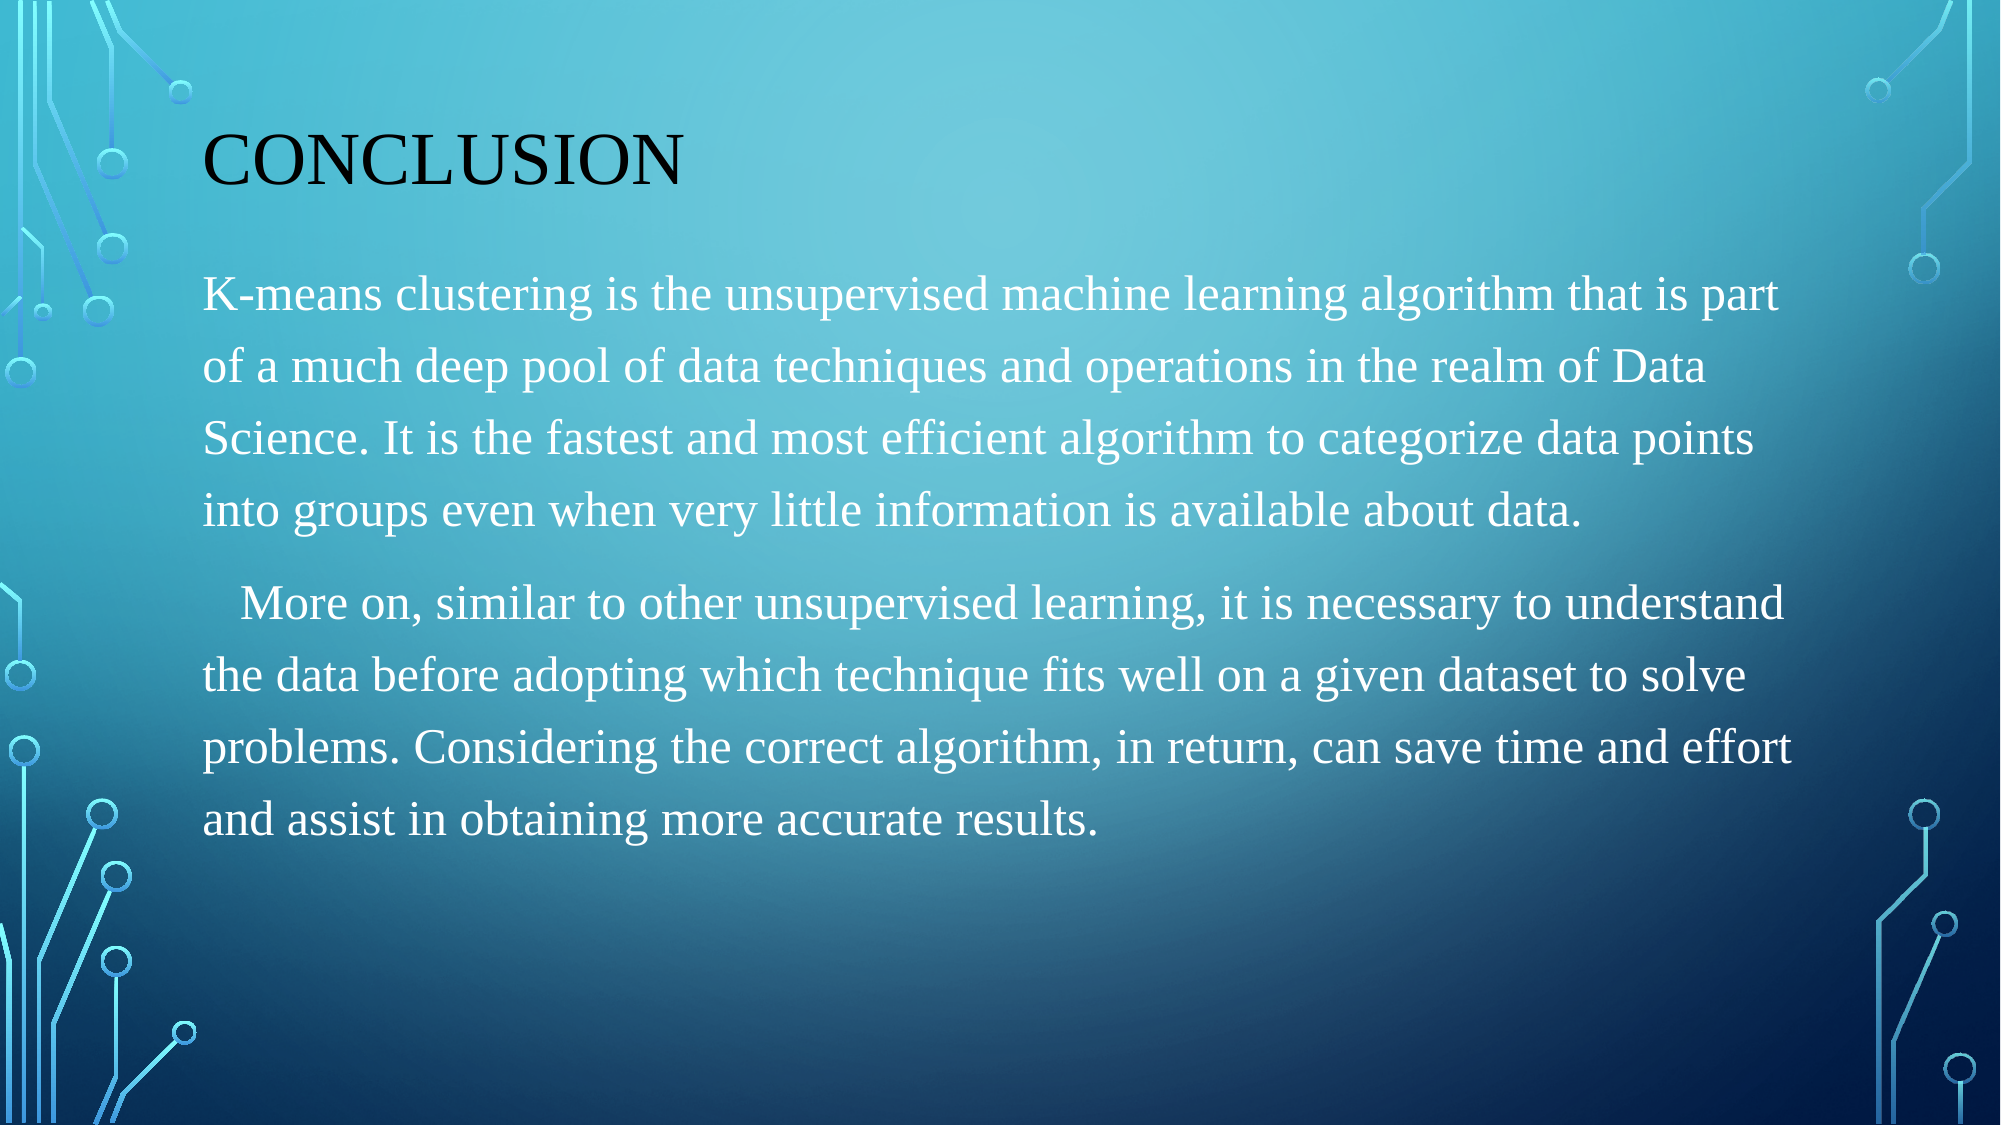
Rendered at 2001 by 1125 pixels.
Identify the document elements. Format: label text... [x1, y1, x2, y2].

title CONCLUSION [187, 90, 1813, 230]
list K-means clustering is the unsupervised machine learning algorithm that is part of a much deep pool of data techniques and operations in the realm of Data Science. It is the fastest and most efficient algorithm to categorize data points into groups even when very little information is available about data. More on, similar to other unsupervised learning, it is necessary to understand the data before adopting which technique fits well on a given dataset to solve problems. Considering the correct algorithm, in return, can save time and effort and assist in obtaining more accurate results. [187, 241, 1813, 1035]
